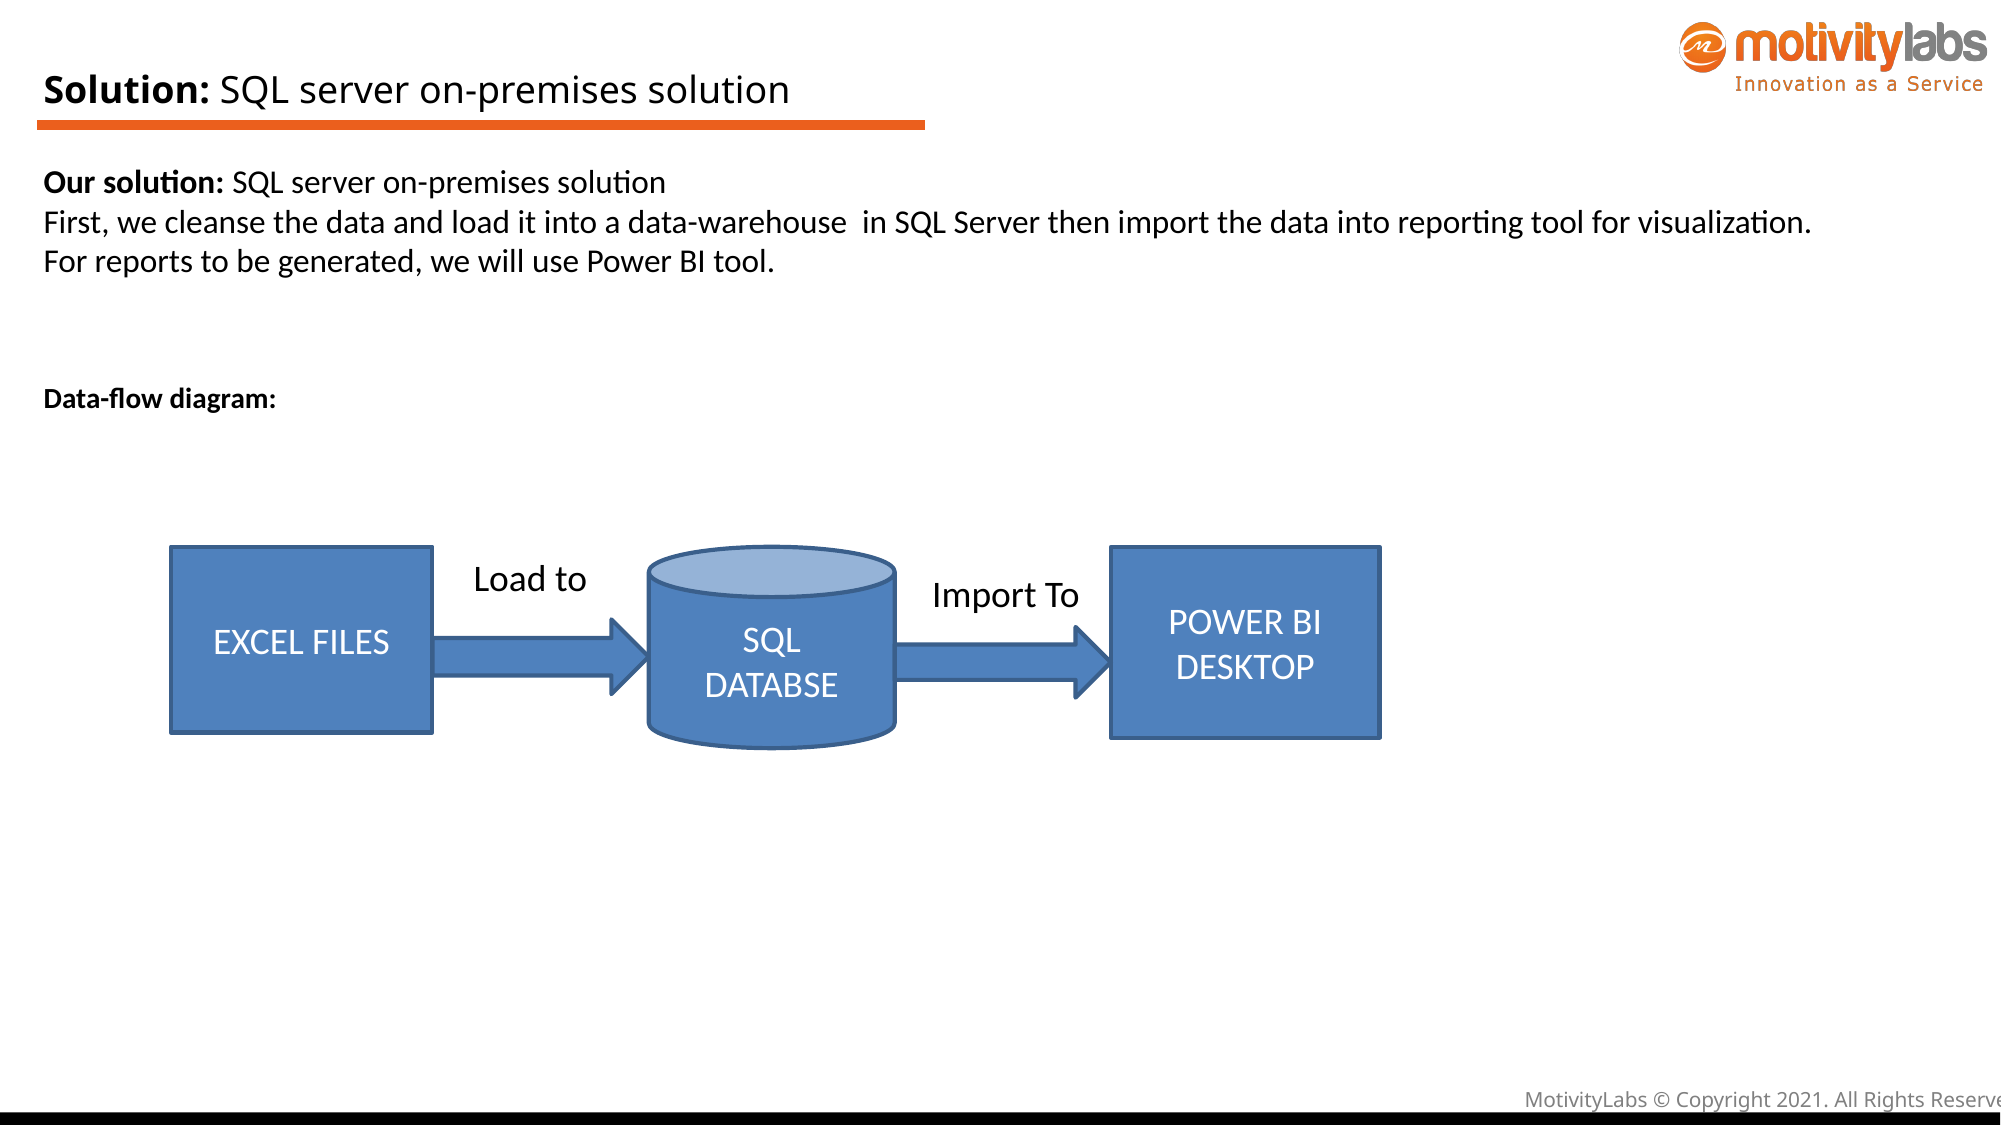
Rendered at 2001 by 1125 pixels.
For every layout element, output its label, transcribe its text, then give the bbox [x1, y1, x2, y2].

title Solution: SQL server on-premises solution [43, 66, 1844, 158]
text_box SQL DATABSE [646, 544, 897, 751]
list Our solution: SQL server on-premises solution First, we cleanse the data and load it into a data-warehouse in SQL Server then import the data into reporting tool for visualization. For reports to be generated, we will use Power BI tool. Data-flow diagram: [43, 159, 1844, 478]
picture [1678, 22, 1988, 91]
text_box [892, 624, 1114, 700]
text_box Load to [458, 546, 620, 607]
text_box Import To [917, 562, 1106, 623]
text_box POWER BI DESKTOP [1109, 545, 1382, 740]
text_box EXCEL FILES [169, 545, 434, 735]
text_box [430, 617, 651, 697]
